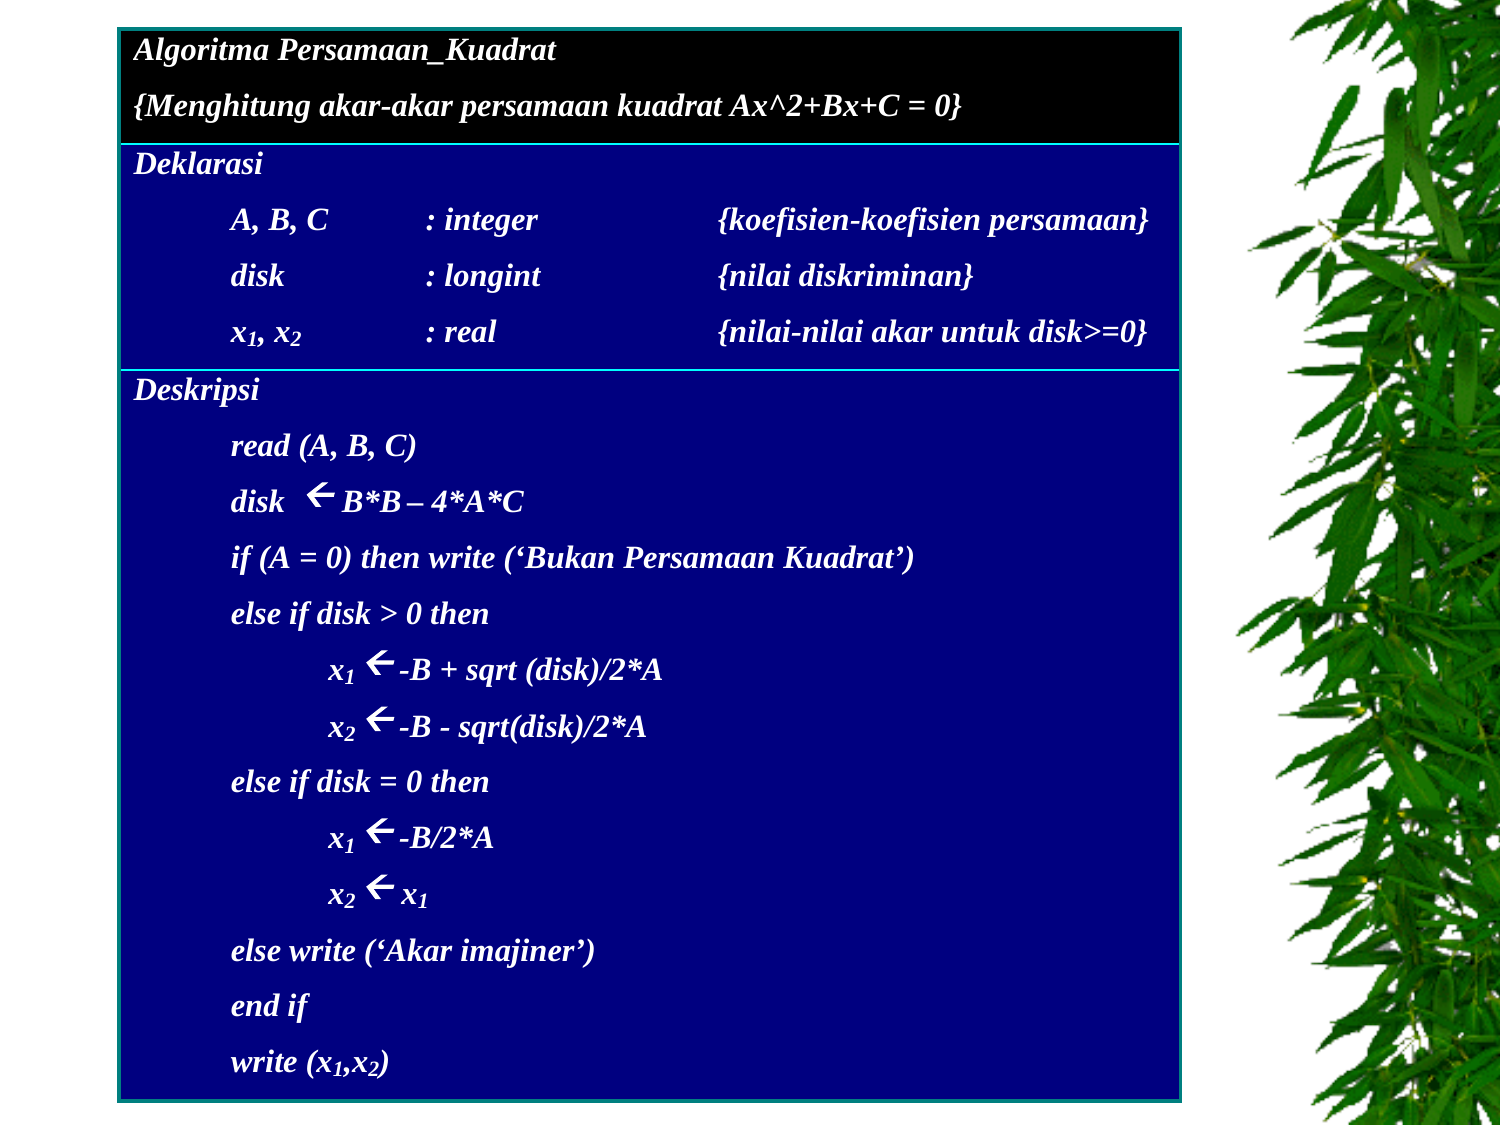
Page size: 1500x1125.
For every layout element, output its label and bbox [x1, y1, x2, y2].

text_box [0, 26, 1301, 1125]
picture [1206, 0, 1500, 1125]
